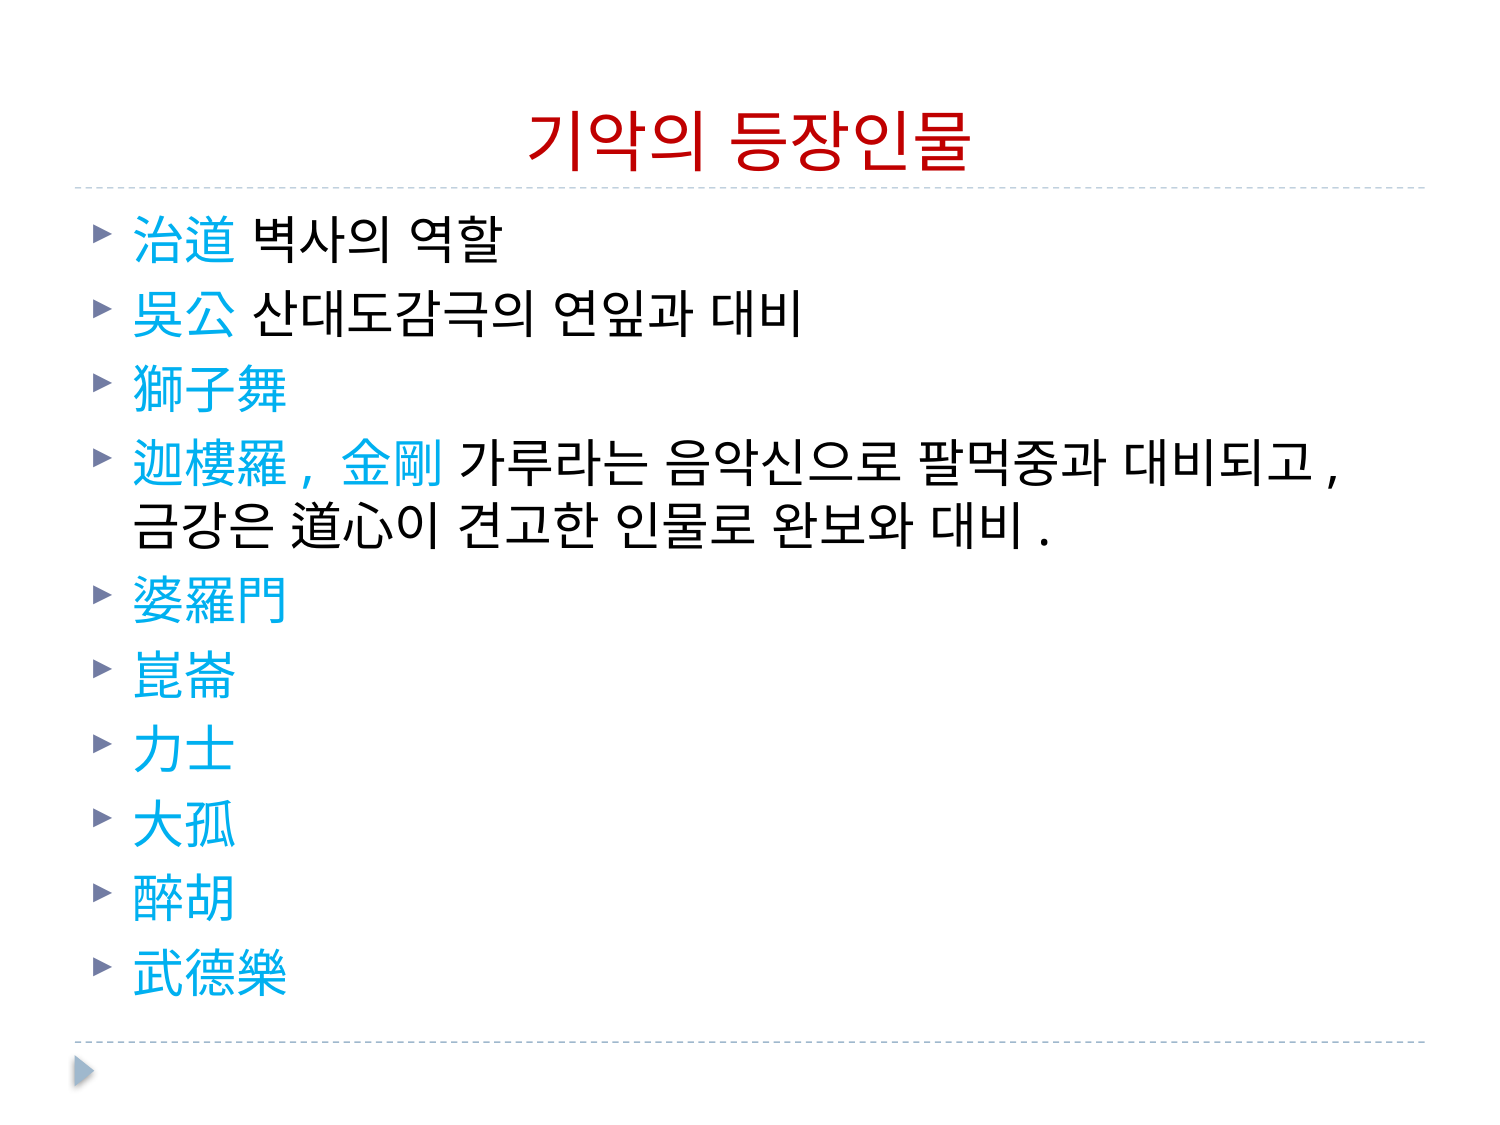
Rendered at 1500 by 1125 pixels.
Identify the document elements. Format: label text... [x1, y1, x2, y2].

list 治道 벽사의 역할 吳公 산대도감극의 연잎과 대비 獅子舞 迦樓羅, 金剛 가루라는 음악신으로 팔먹중과 대비되고, 금강은 道心이 견고한 인물로 완보와 대비. 婆羅門 崑崙 力士 大孤 醉胡 武德樂 [75, 200, 1425, 1010]
title 기악의 등장인물 [75, 24, 1425, 188]
